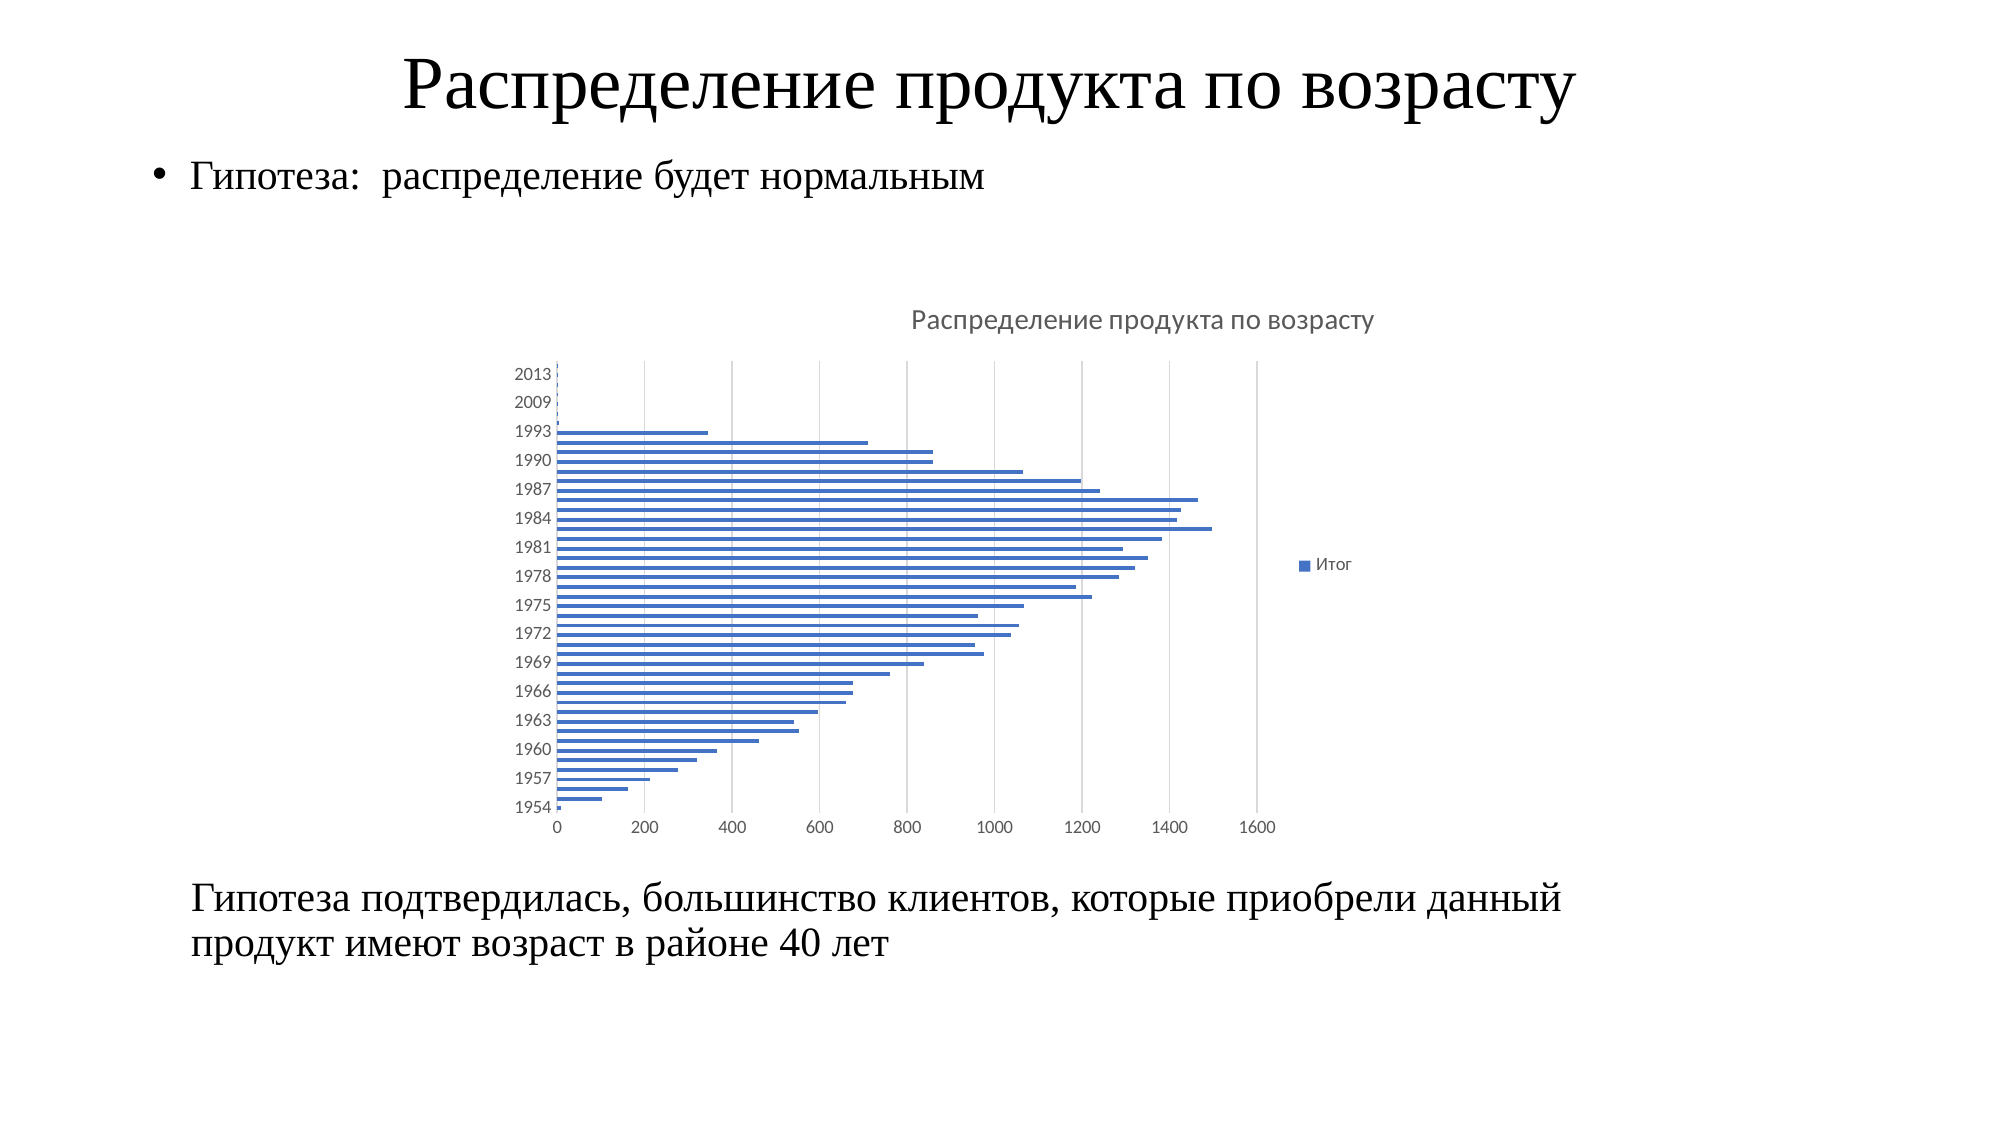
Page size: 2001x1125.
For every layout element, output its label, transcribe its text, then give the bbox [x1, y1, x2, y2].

title Распределение продукта по возрасту [127, 24, 1853, 145]
text_box Гипотеза подтвердилась, большинство клиентов, которые приобрели данный продукт имеют возраст в районе 40 лет [175, 868, 1703, 988]
chart [496, 283, 1382, 850]
list Гипотеза: распределение будет нормальным [137, 145, 1664, 265]
